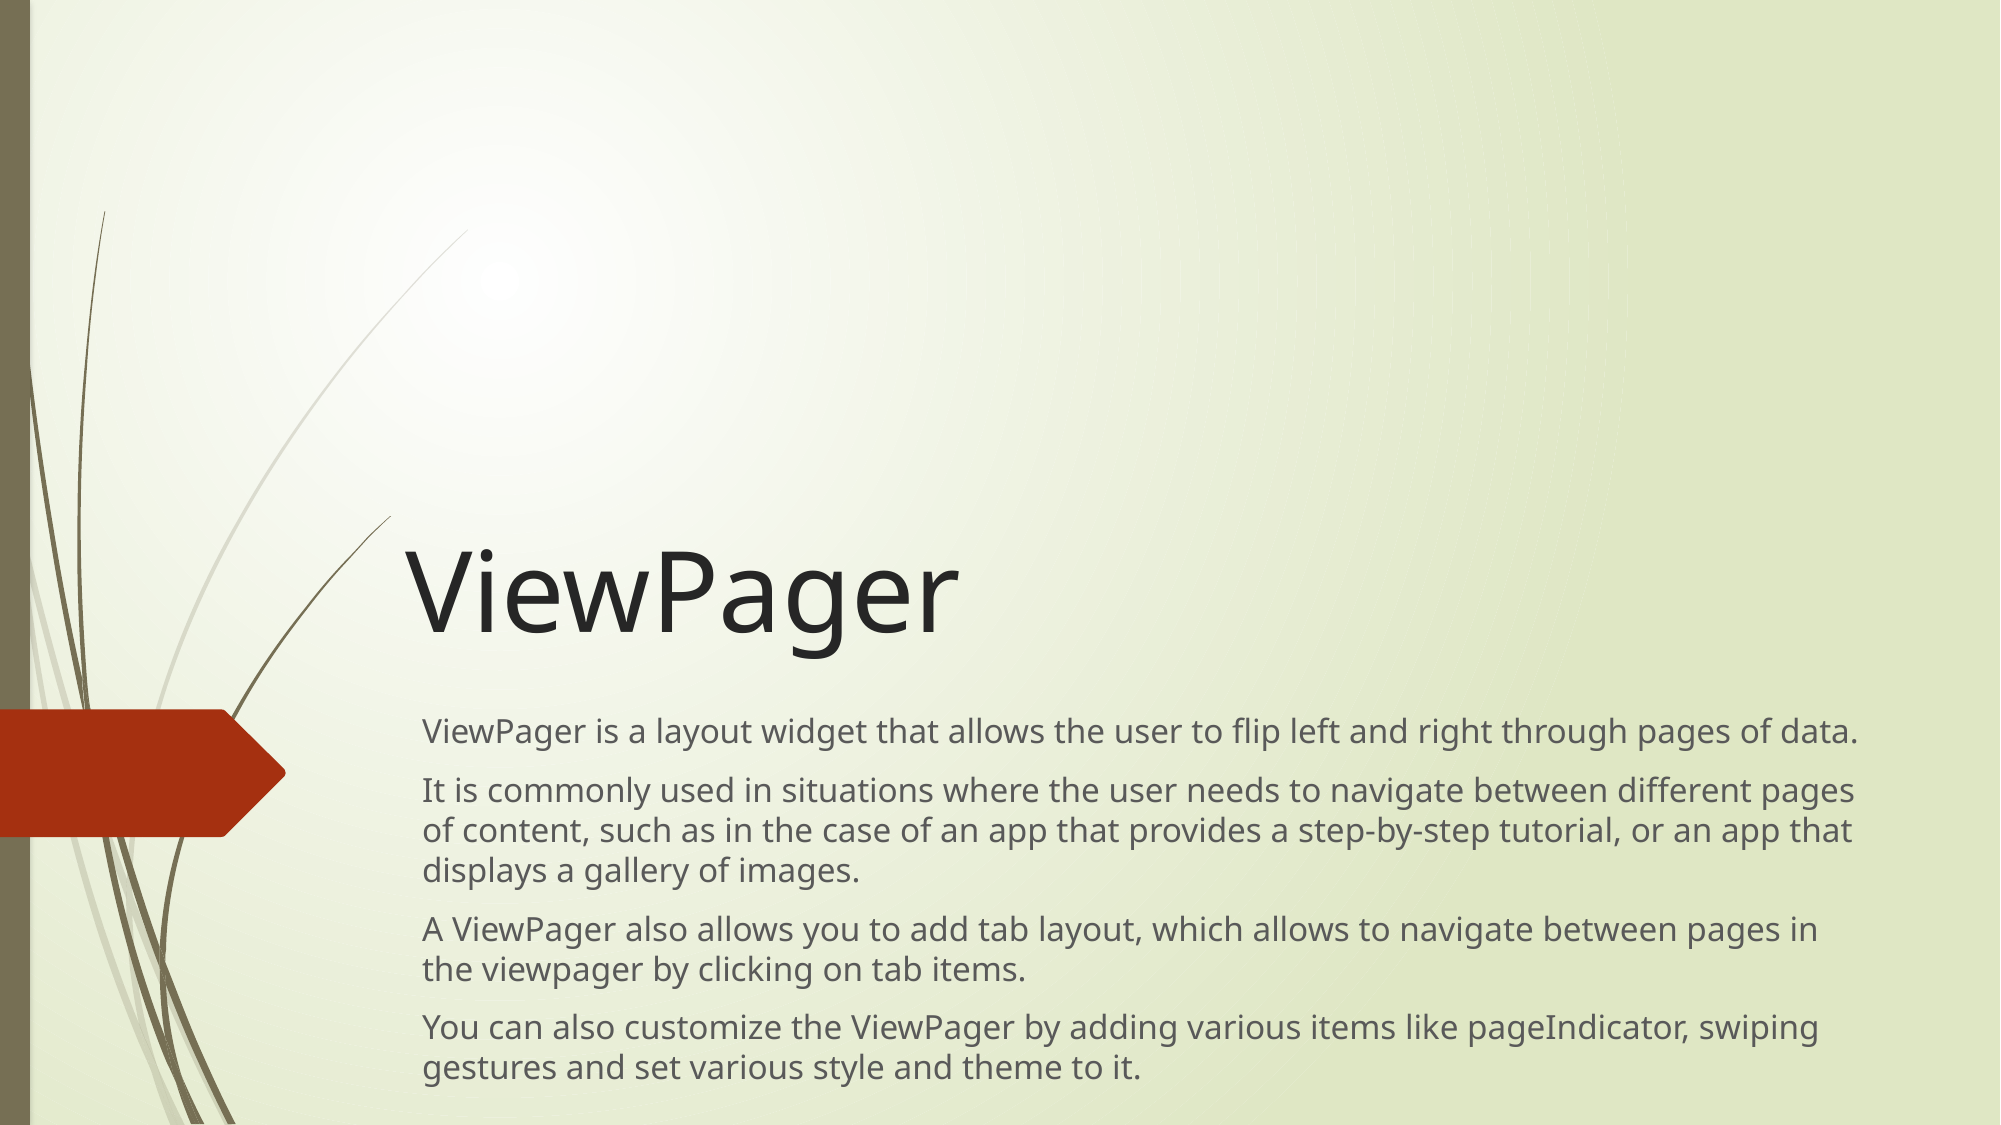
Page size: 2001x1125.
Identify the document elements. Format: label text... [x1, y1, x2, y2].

subtitle ViewPager is a layout widget that allows the user to flip left and right through pages of data. It is commonly used in situations where the user needs to navigate between different pages of content, such as in the case of an app that provides a step-by-step tutorial, or an app that displays a gallery of images. A ViewPager also allows you to add tab layout, which allows to navigate between pages in the viewpager by clicking on tab items. You can also customize the ViewPager by adding various items like pageIndicator, swiping gestures and set various style and theme to it. [407, 702, 1888, 1125]
title ViewPager [390, 412, 1888, 663]
